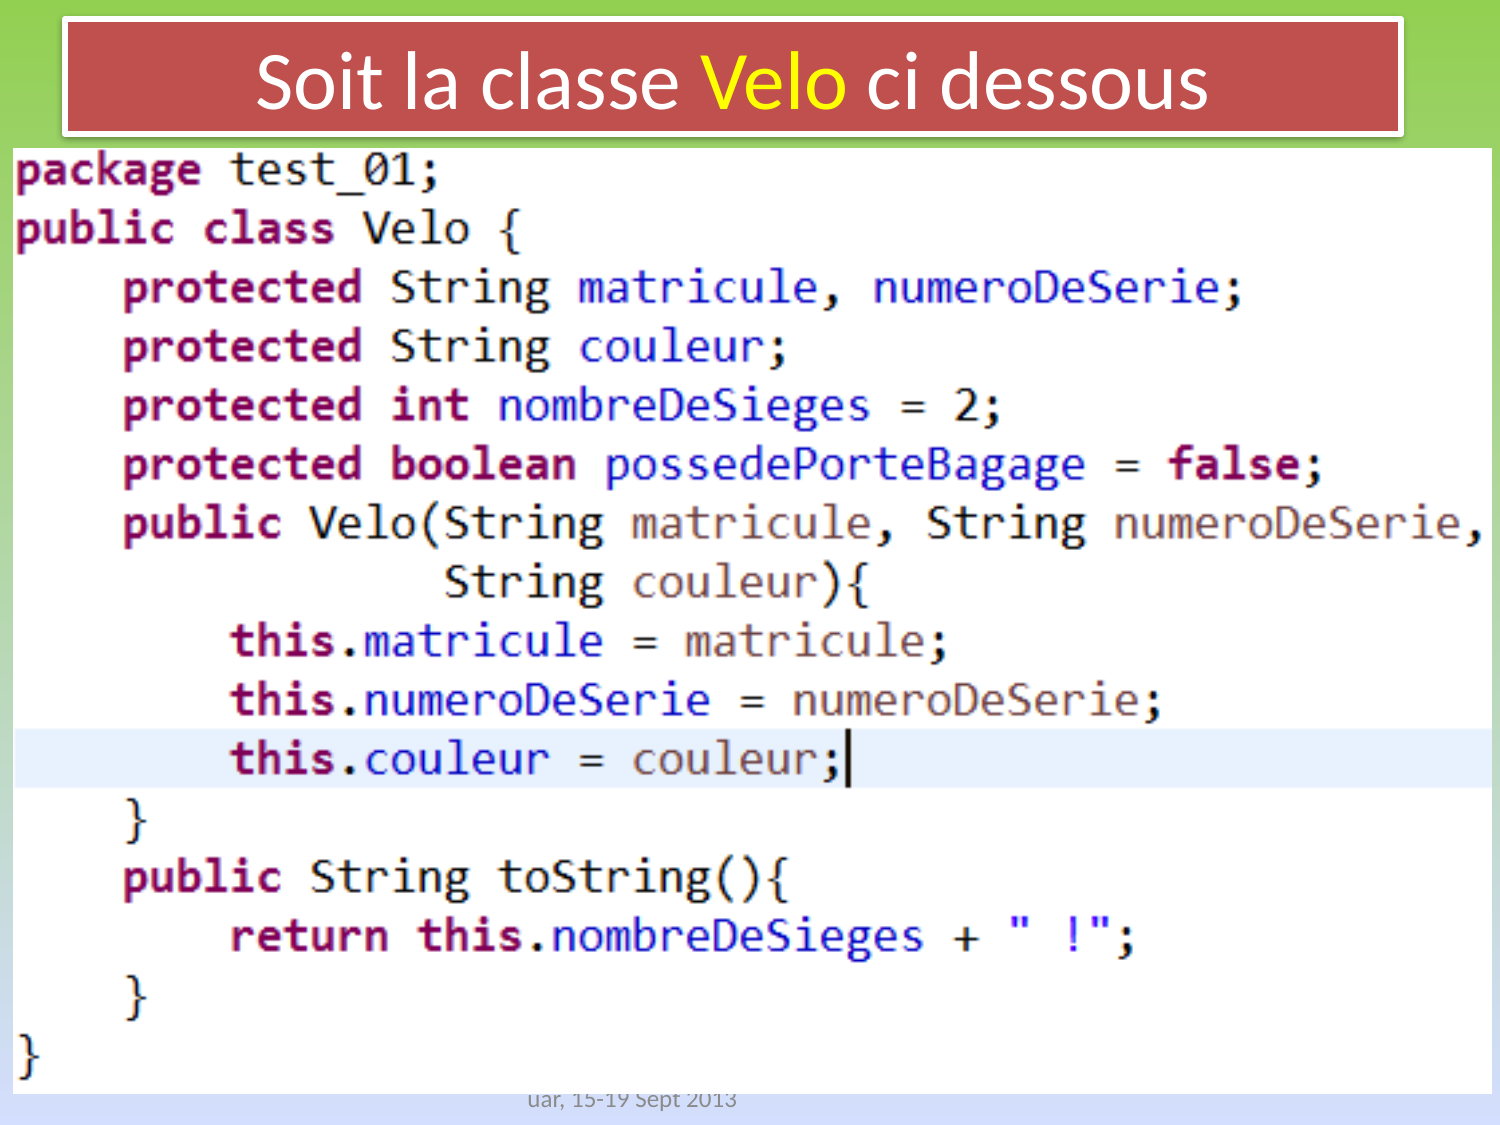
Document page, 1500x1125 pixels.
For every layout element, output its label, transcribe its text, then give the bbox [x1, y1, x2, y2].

picture [13, 148, 1492, 1095]
text_box Soit la classe Velo ci dessous [62, 16, 1404, 137]
